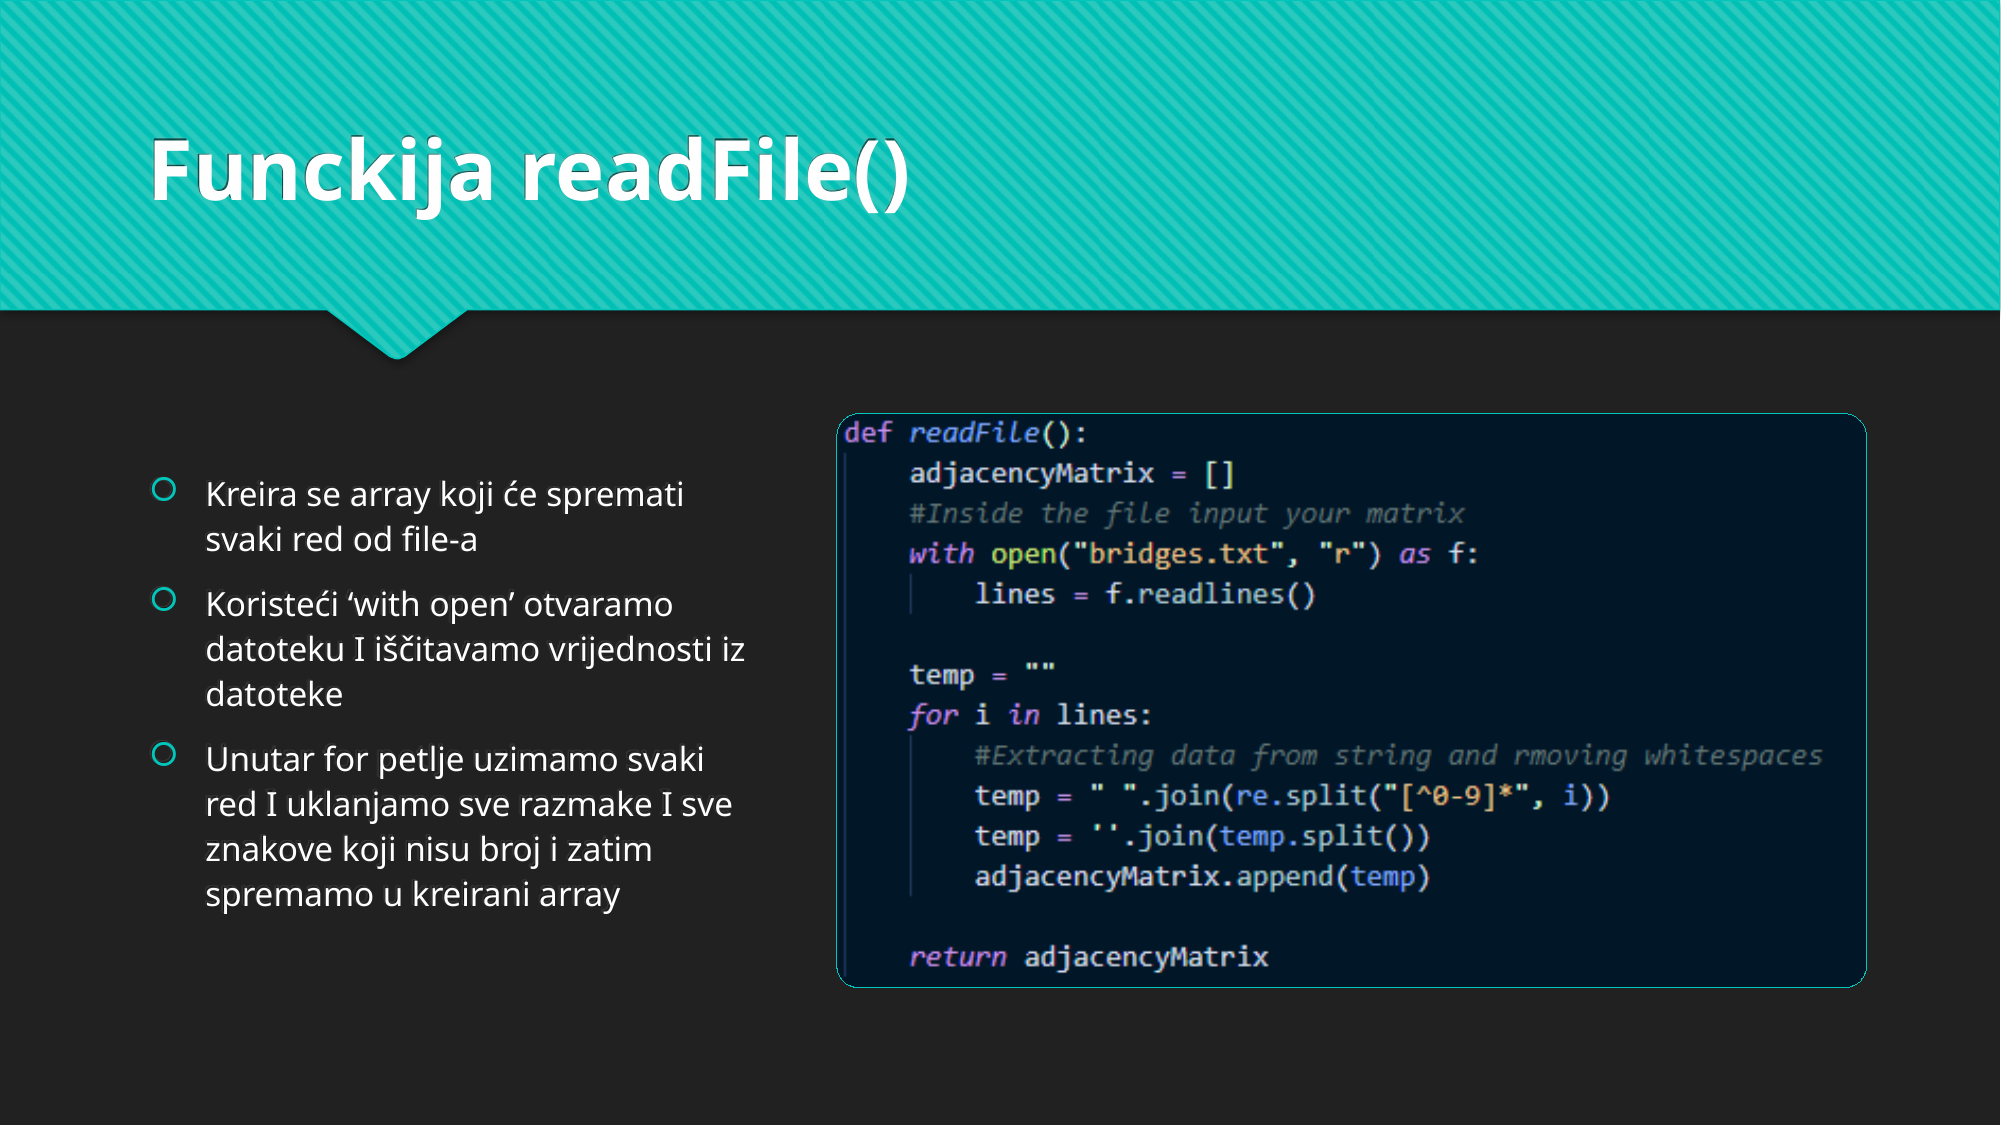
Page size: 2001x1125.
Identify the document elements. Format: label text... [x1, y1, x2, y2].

text_box [836, 413, 1867, 988]
text_box Kreira se array koji će spremati svaki red od file-a Koristeći ‘with open’ otvaramo datoteku I iščitavamo vrijednosti iz datoteke Unutar for petlje uzimamo svaki red I uklanjamo sve razmake I sve znakove koji nisu broj i zatim spremamo u kreirani array [134, 395, 764, 992]
picture [1, 1, 1999, 357]
text_box Funckija readFile() [132, 73, 1867, 233]
